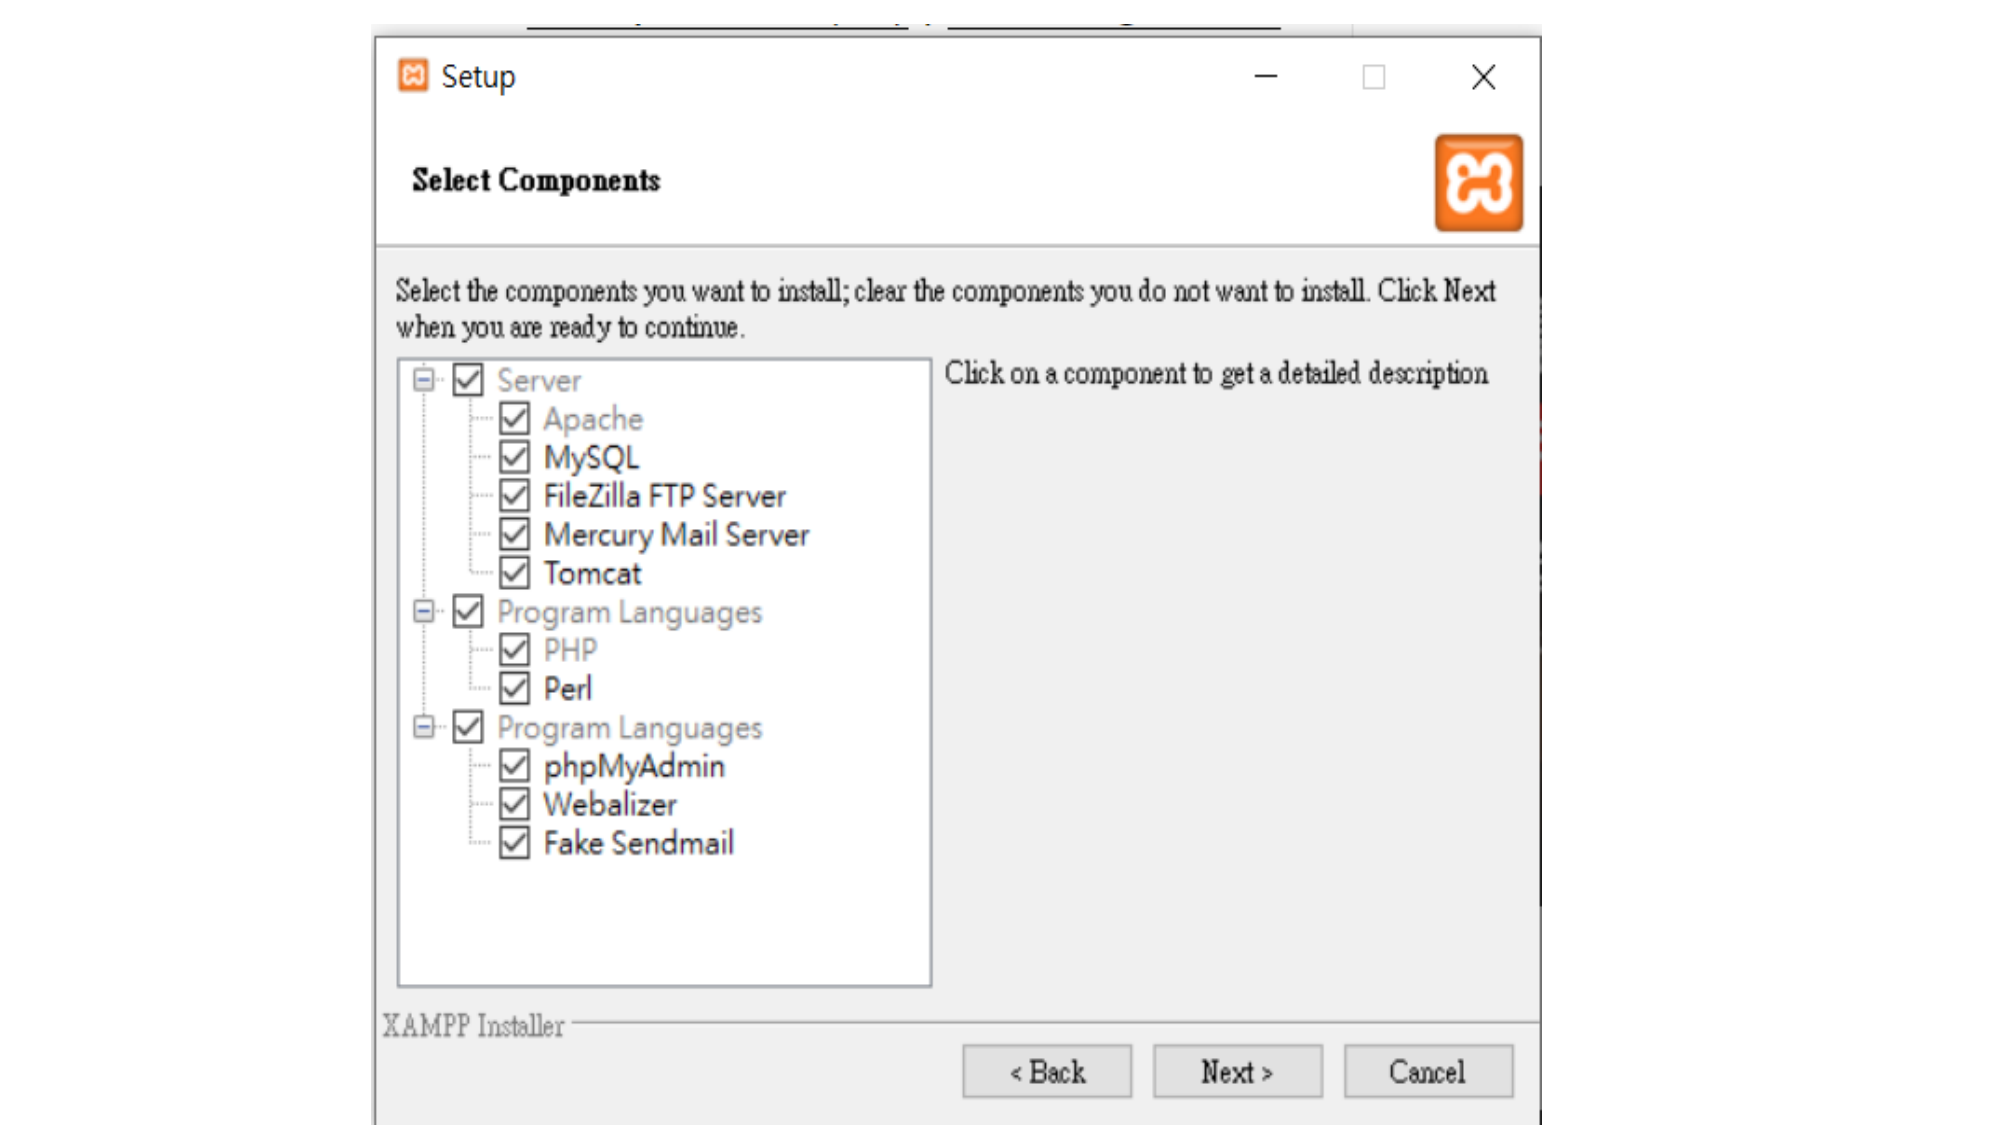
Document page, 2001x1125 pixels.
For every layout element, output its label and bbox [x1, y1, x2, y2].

list [371, 24, 1542, 1125]
